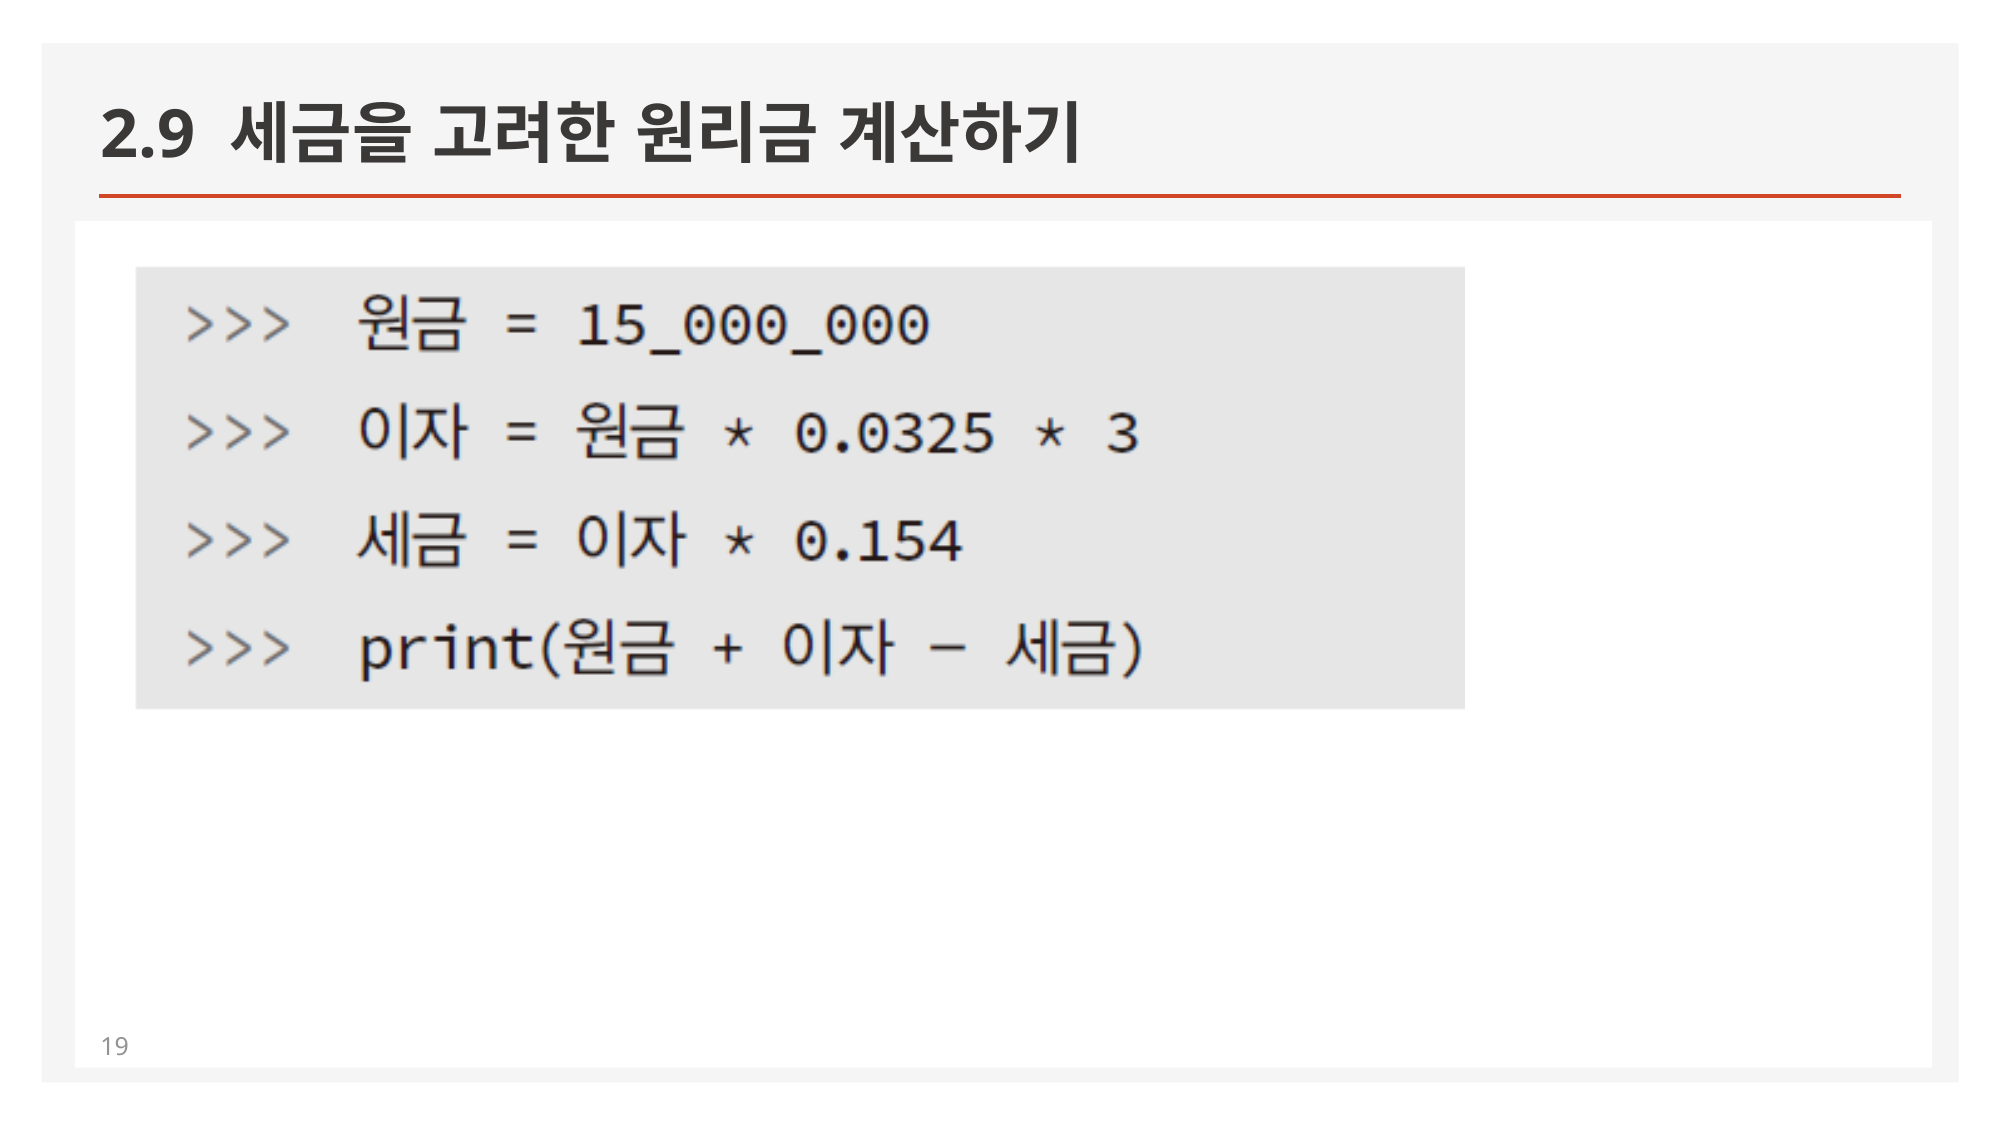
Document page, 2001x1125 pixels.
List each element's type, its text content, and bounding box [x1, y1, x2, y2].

slide_number 19 [85, 1017, 623, 1078]
title 2.9 세금을 고려한 원리금 계산하기 [85, 73, 1465, 179]
picture [109, 240, 1465, 735]
